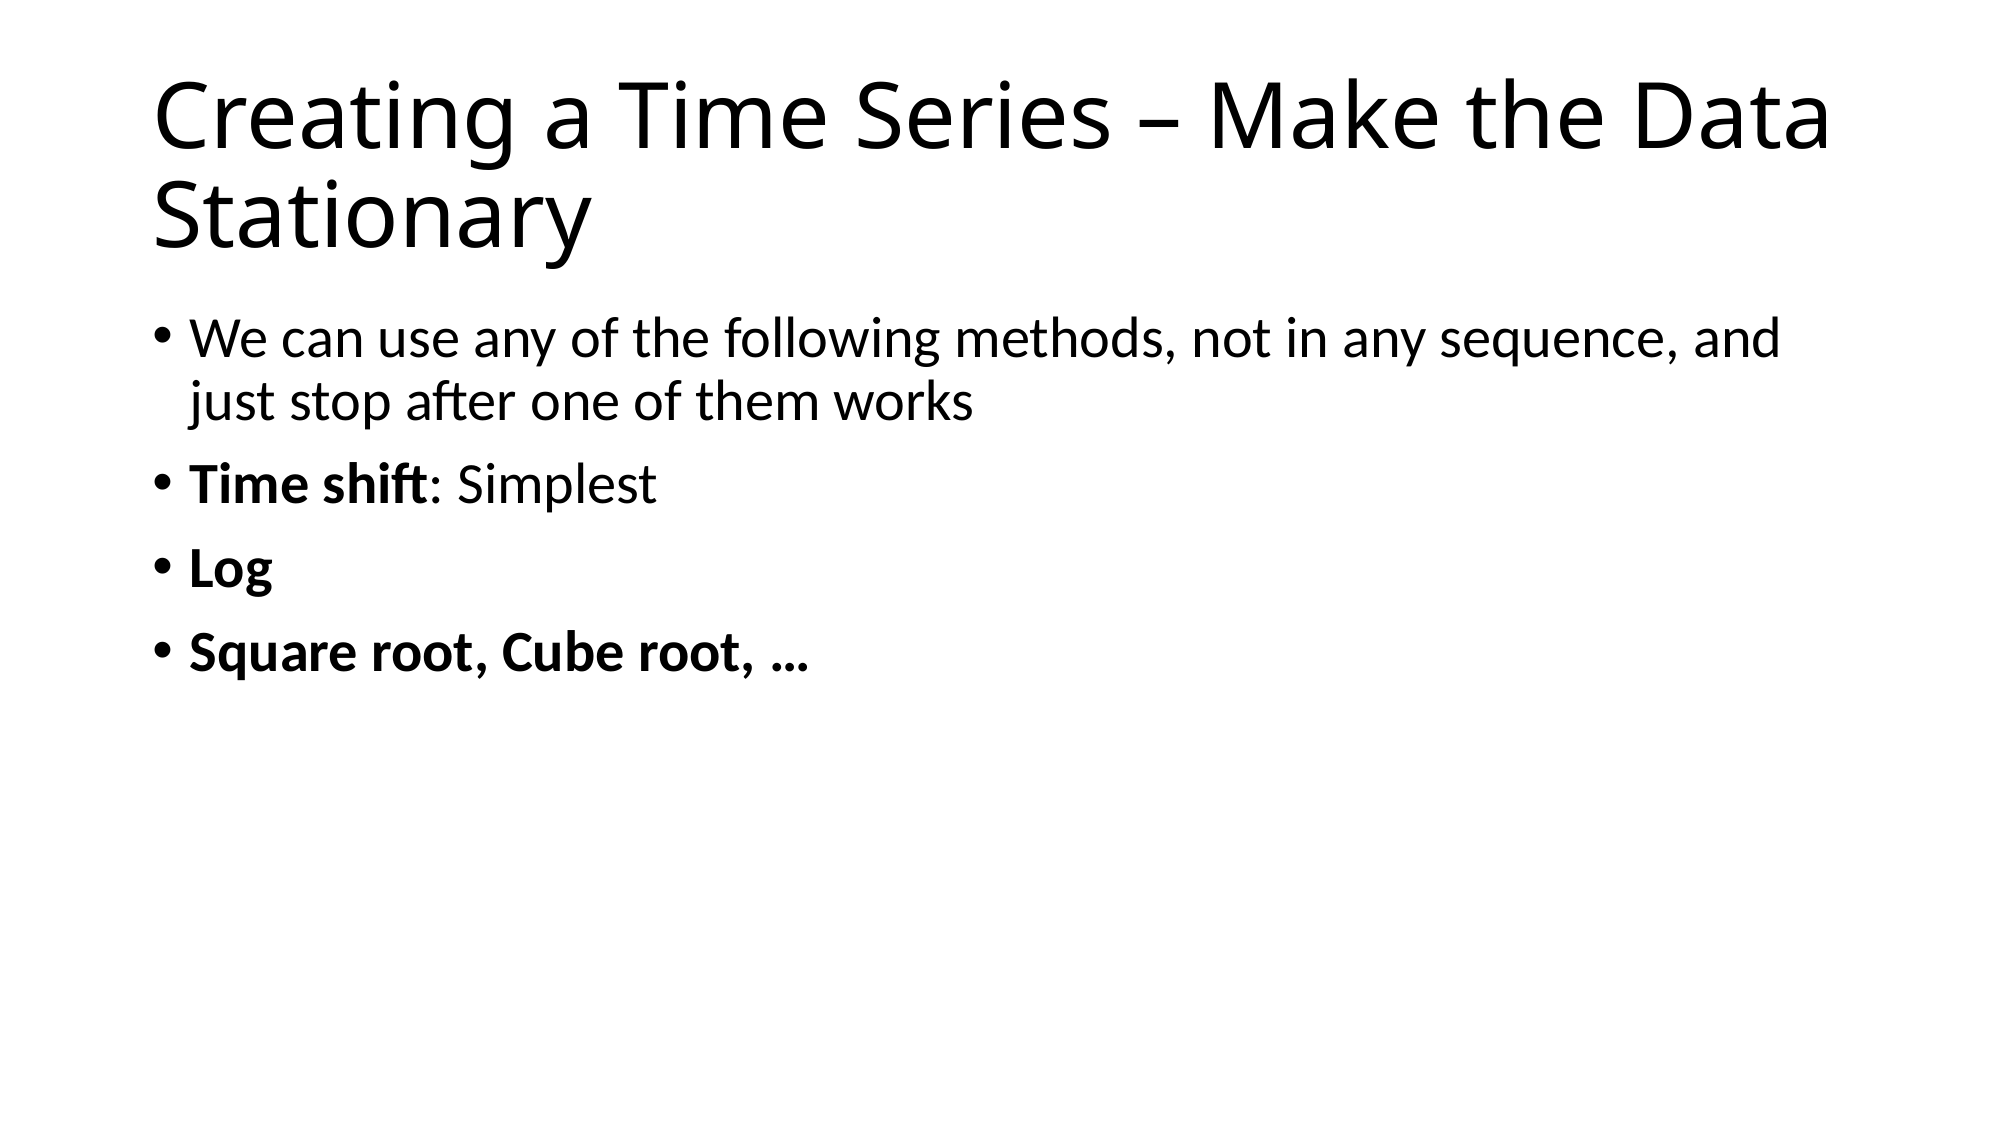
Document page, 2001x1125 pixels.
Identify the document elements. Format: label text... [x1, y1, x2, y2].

list We can use any of the following methods, not in any sequence, and just stop after one of them works Time shift: Simplest Log Square root, Cube root, … [137, 299, 1863, 1014]
title Creating a Time Series – Make the Data Stationary [137, 59, 1863, 278]
